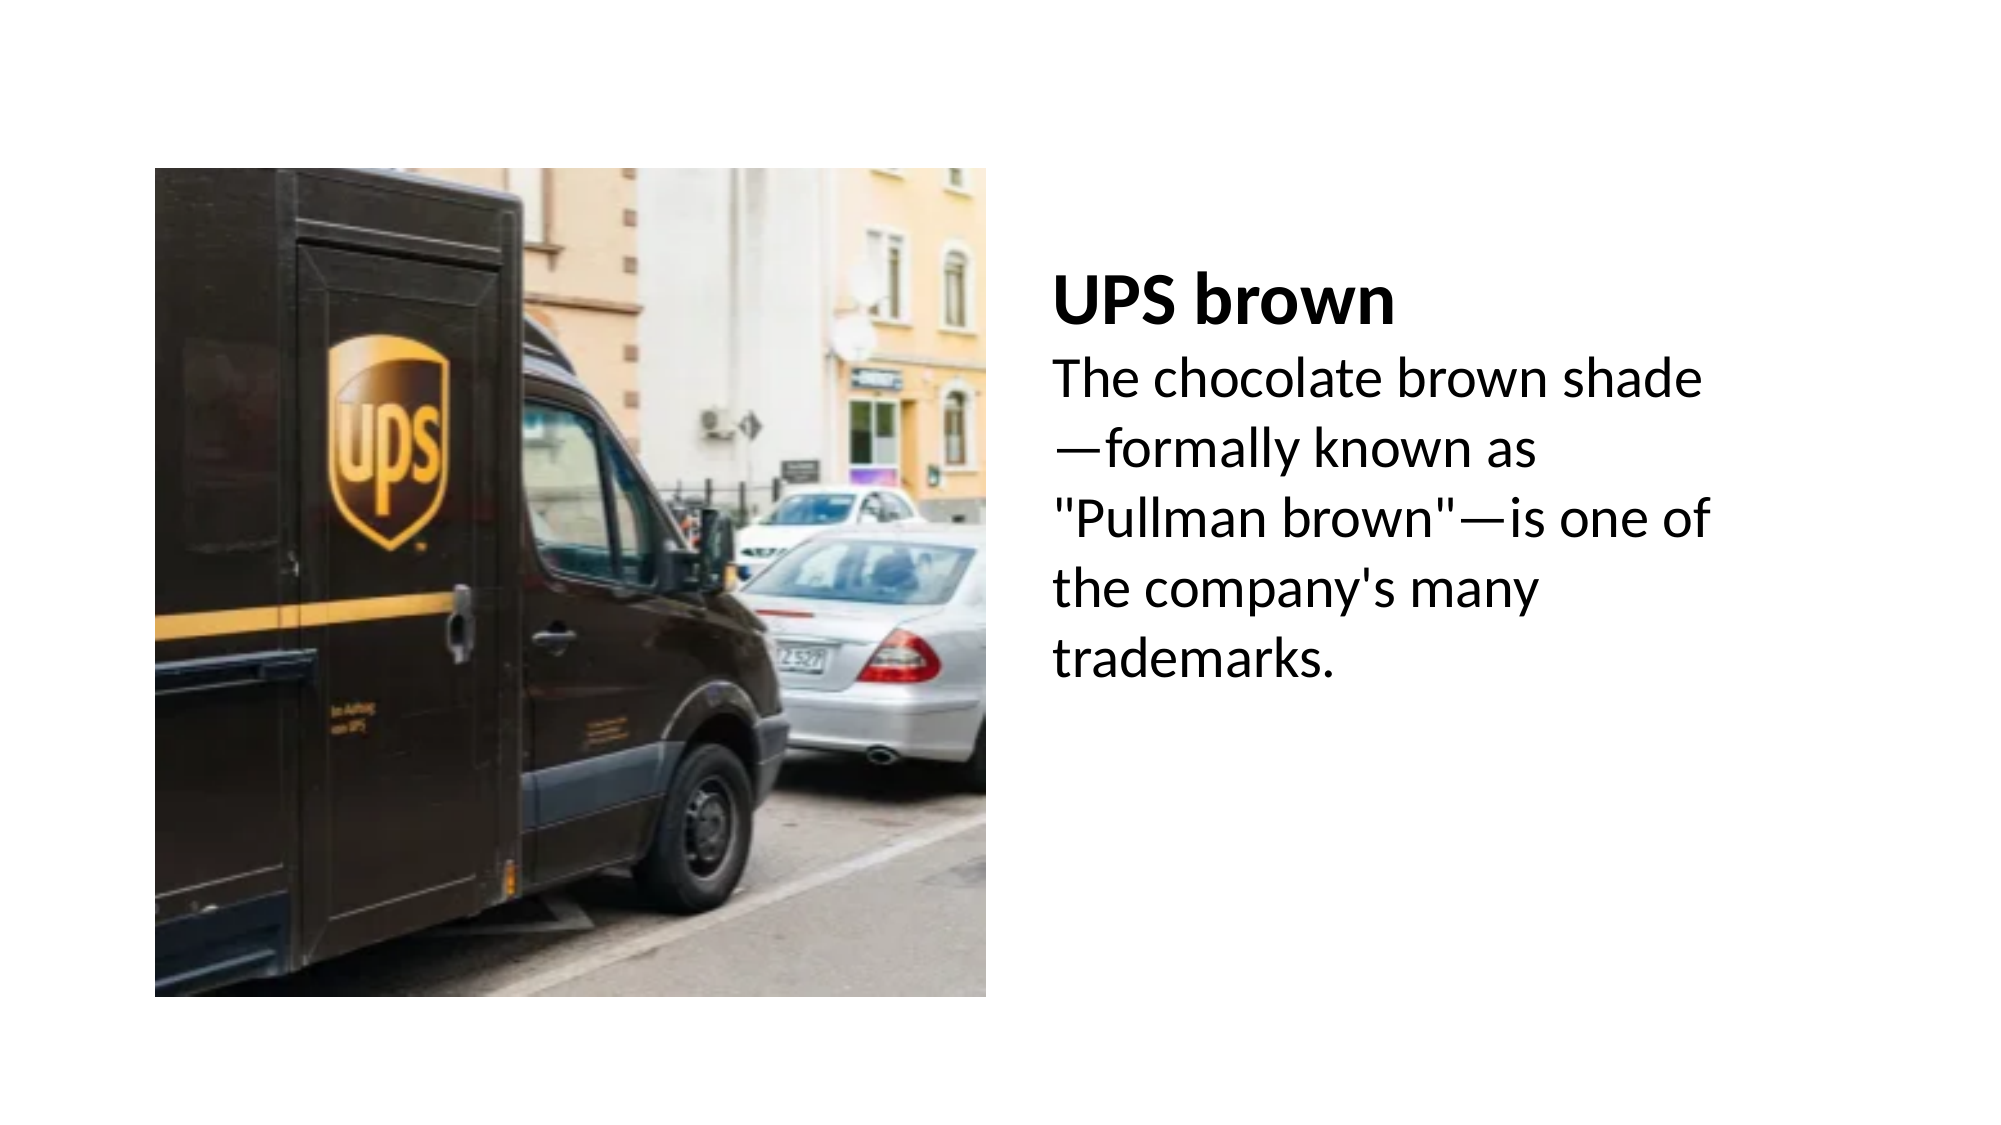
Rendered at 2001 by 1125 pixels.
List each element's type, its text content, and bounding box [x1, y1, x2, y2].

text_box UPS brown The chocolate brown shade—formally known as "Pullman brown"—is one of the company's many trademarks. [1038, 241, 1750, 697]
picture [155, 168, 986, 997]
